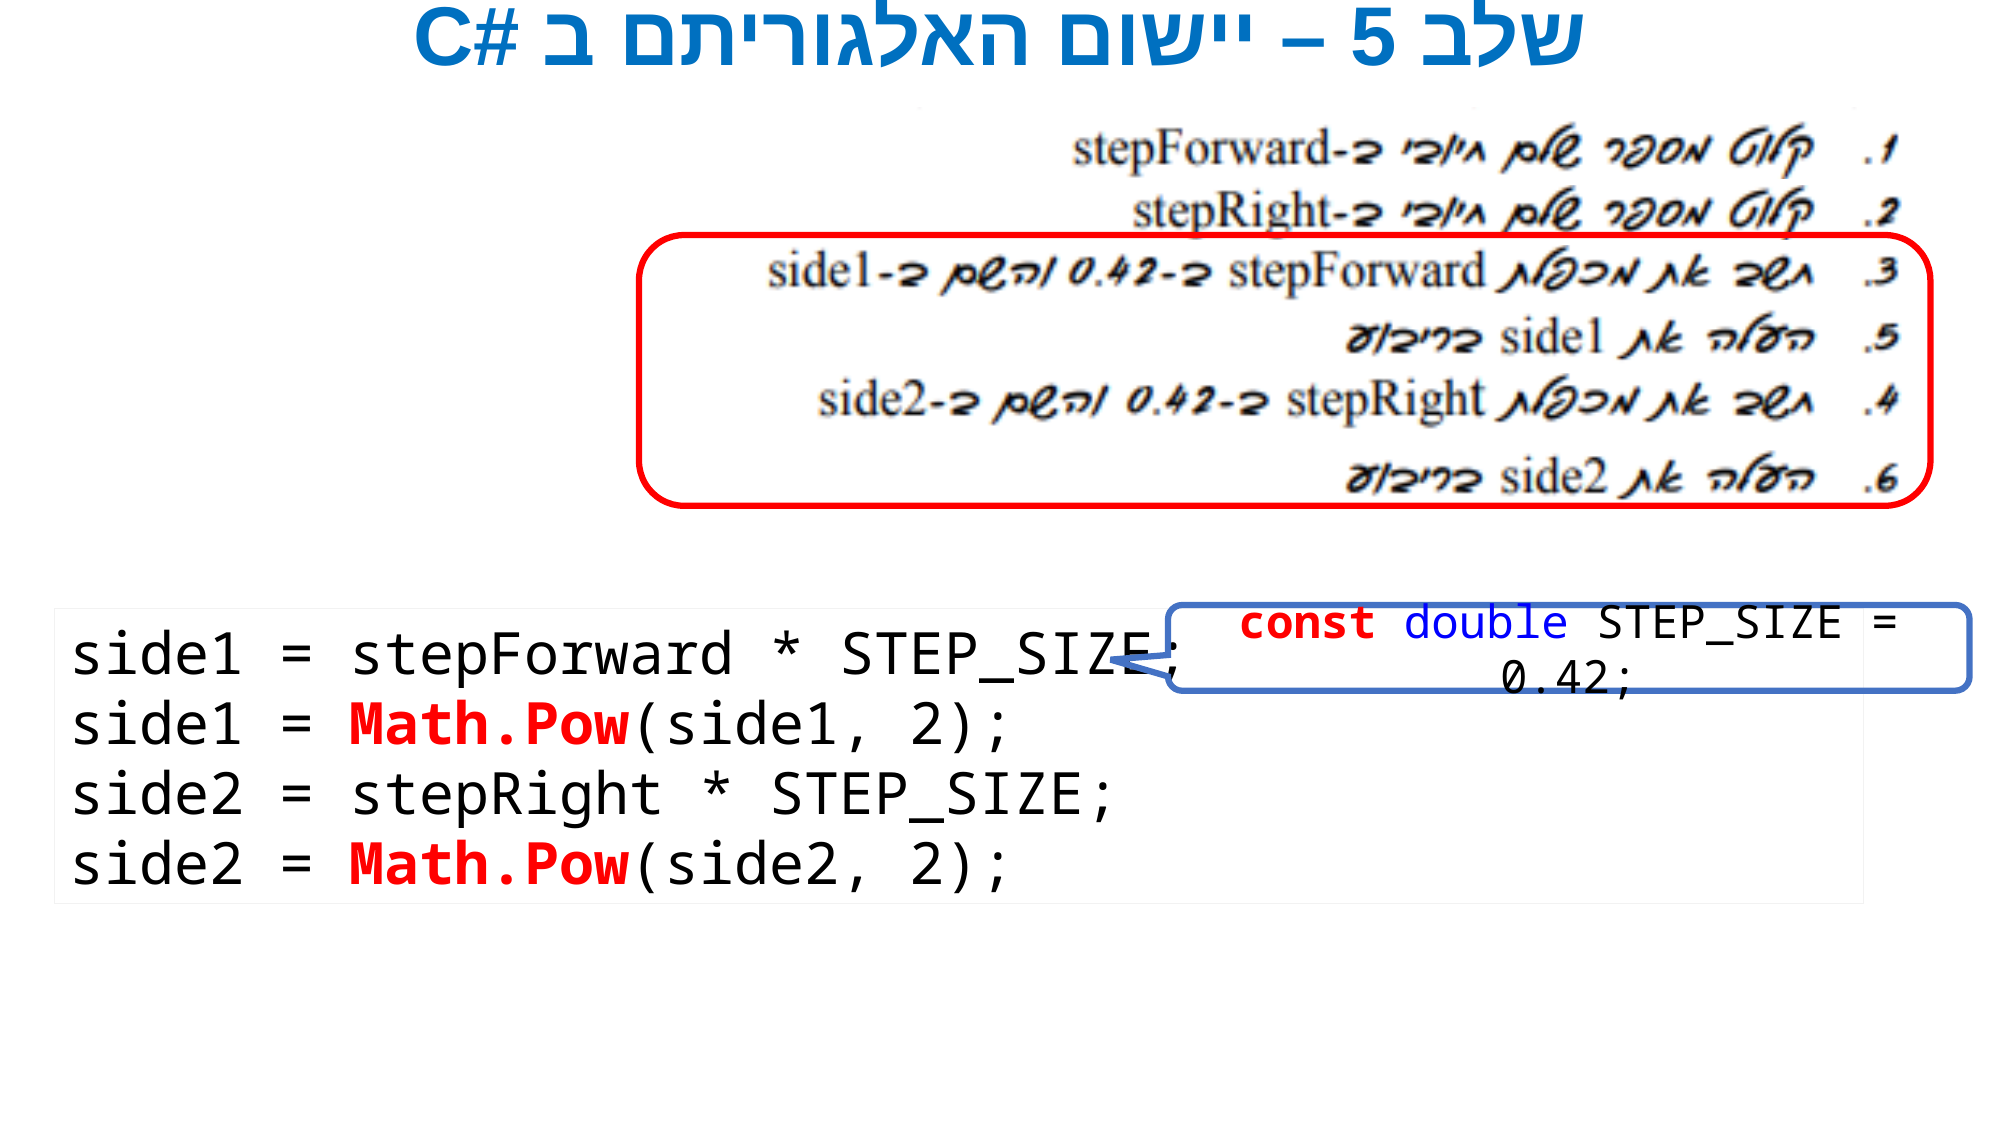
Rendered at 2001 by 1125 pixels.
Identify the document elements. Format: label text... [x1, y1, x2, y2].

text_box side1 = stepForward * STEP_SIZE; side1 = Math.Pow(side1, 2); side2 = stepRight * STEP_SIZE; side2 = Math.Pow(side2, 2); [54, 608, 1864, 904]
text_box const double STEP_SIZE = 0.42; [1110, 603, 1971, 692]
title שלב 5 – יישום האלגוריתם ב #C [0, 0, 2000, 93]
picture [716, 185, 1931, 240]
picture [716, 107, 1931, 179]
text_box [637, 234, 1932, 507]
picture [716, 245, 1931, 301]
picture [716, 302, 1931, 368]
picture [716, 450, 1931, 506]
picture [716, 373, 1931, 434]
